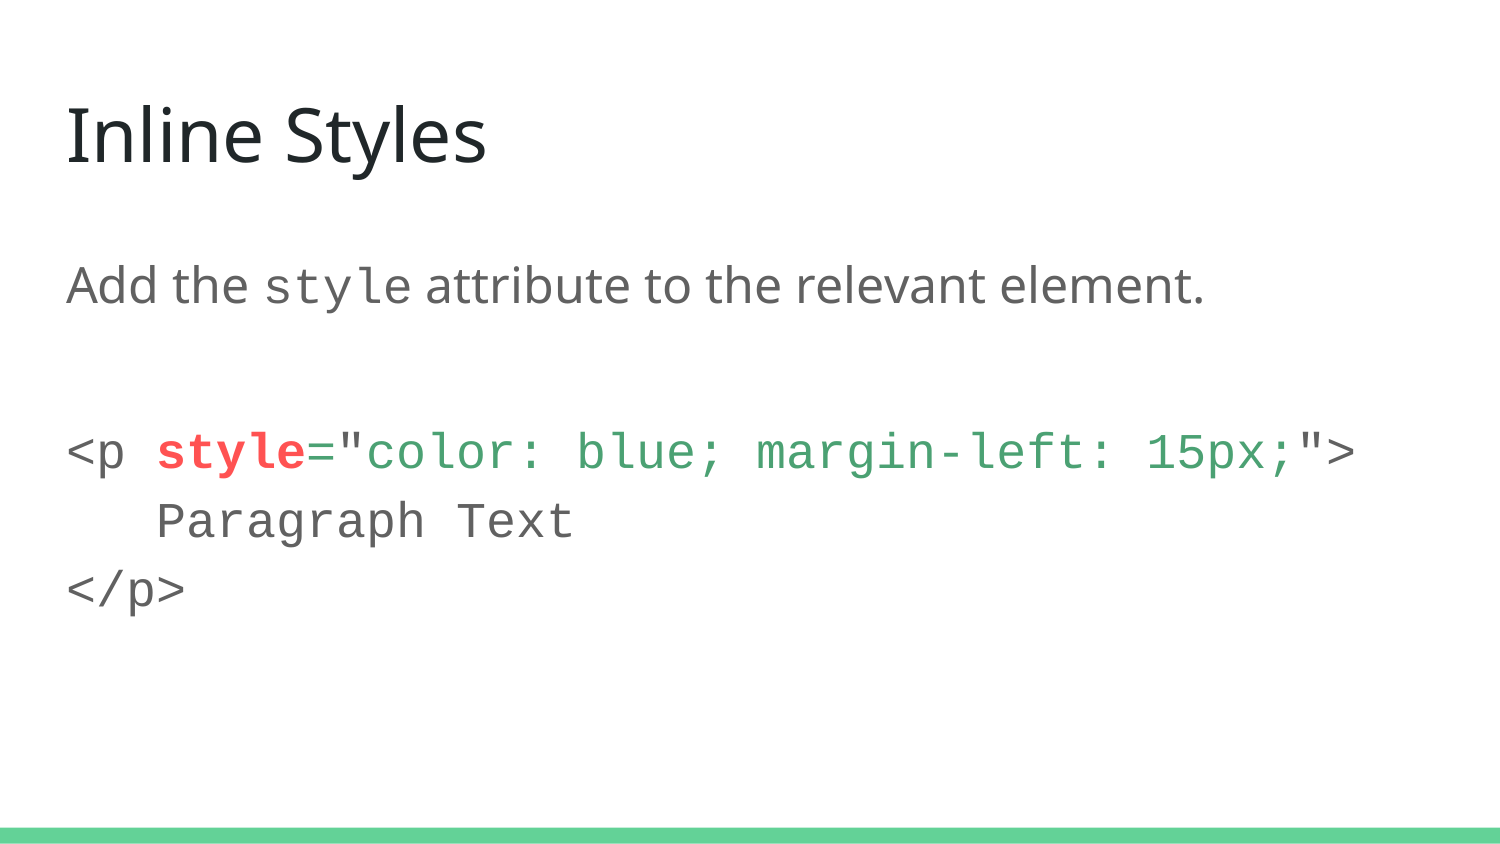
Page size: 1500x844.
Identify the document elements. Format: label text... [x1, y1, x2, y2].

title Inline Styles [51, 72, 1449, 167]
list Add the style attribute to the relevant element. [51, 229, 1449, 394]
list <p style="color: blue; margin-left: 15px;"> Paragraph Text </p> [51, 394, 1449, 796]
